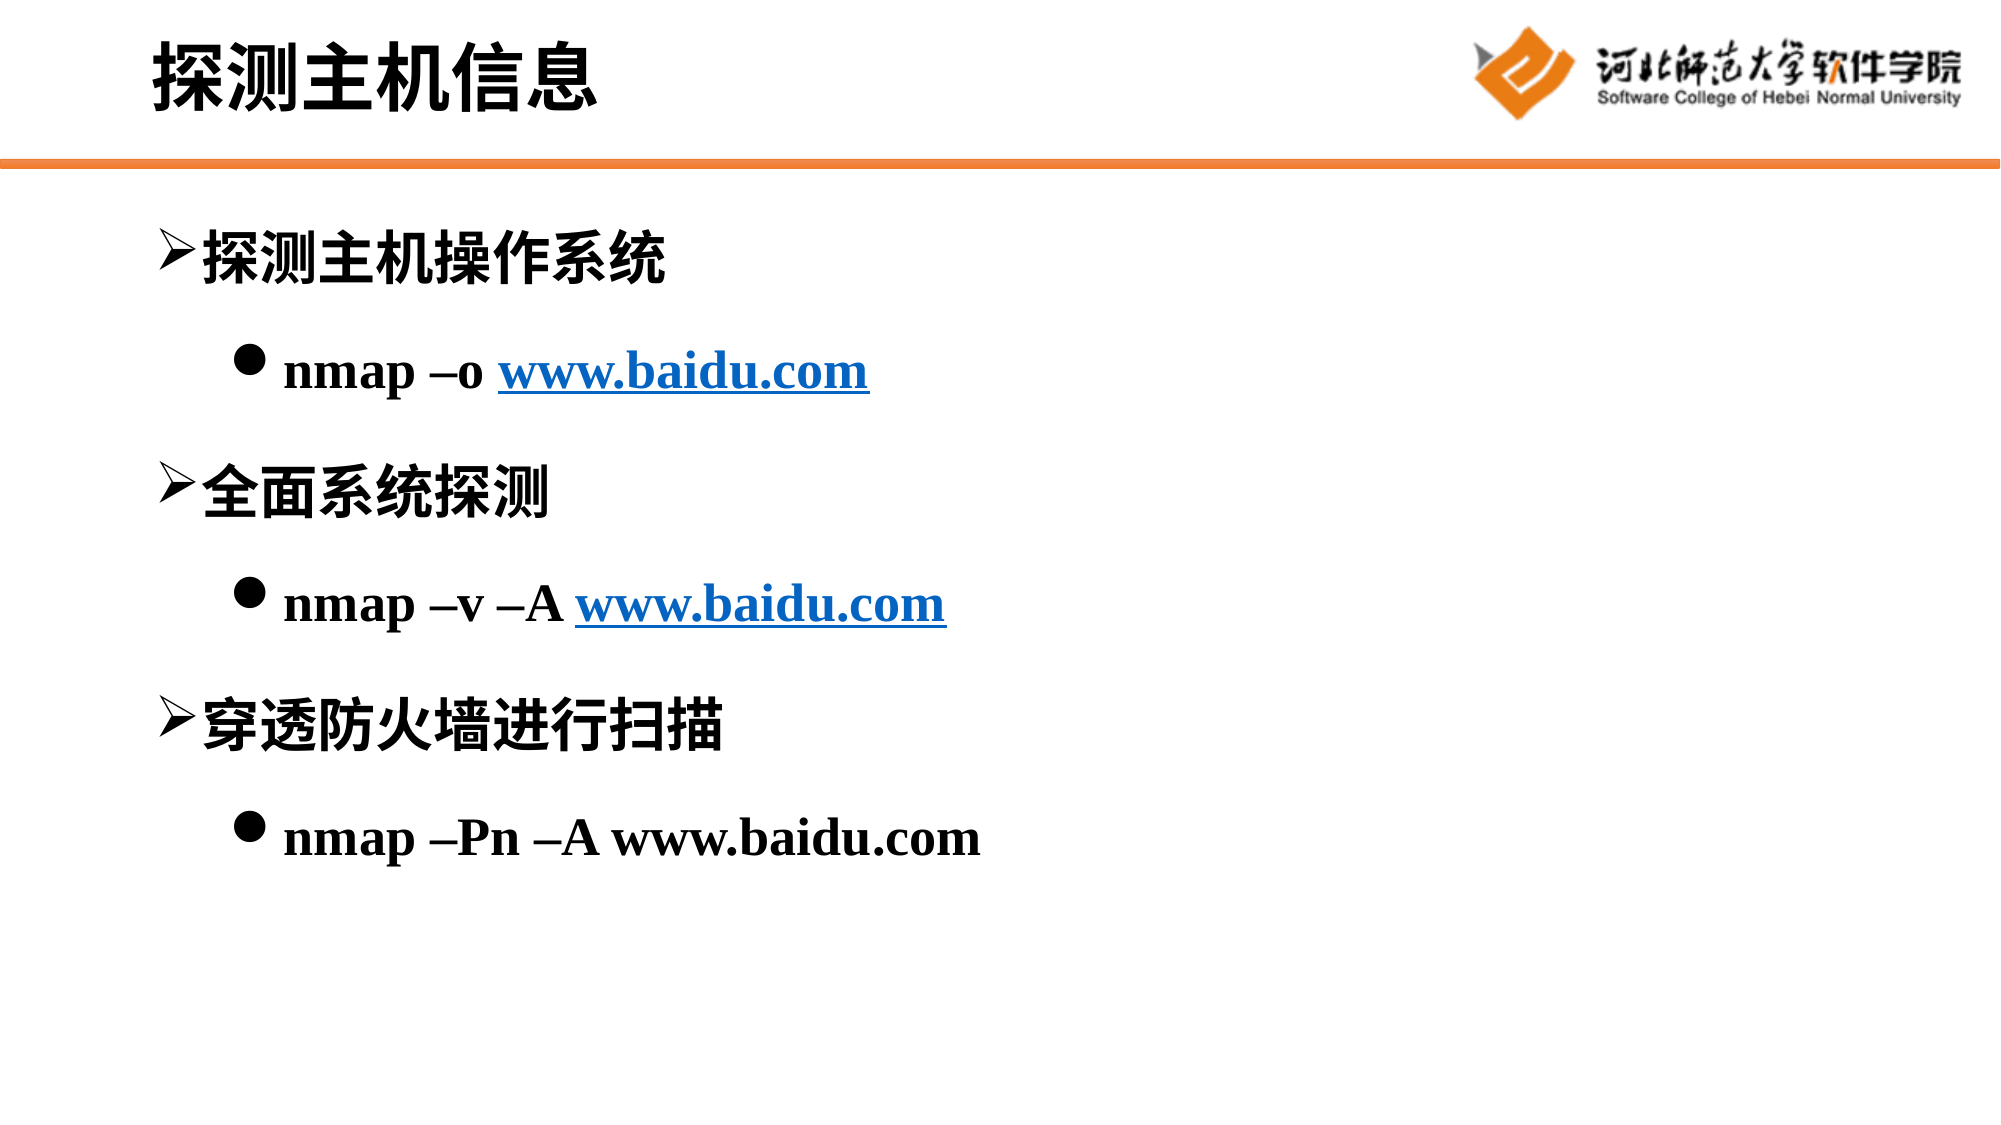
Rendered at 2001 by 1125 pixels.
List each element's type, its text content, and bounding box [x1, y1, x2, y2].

picture [1861, 18, 1988, 126]
list 探测主机操作系统 nmap –o www.baidu.com 全面系统探测 nmap –v –A www.baidu.com 穿透防火墙进行扫描 nmap –Pn –A www.baidu.com [139, 178, 1865, 988]
title 探测主机信息 [135, 8, 1861, 155]
